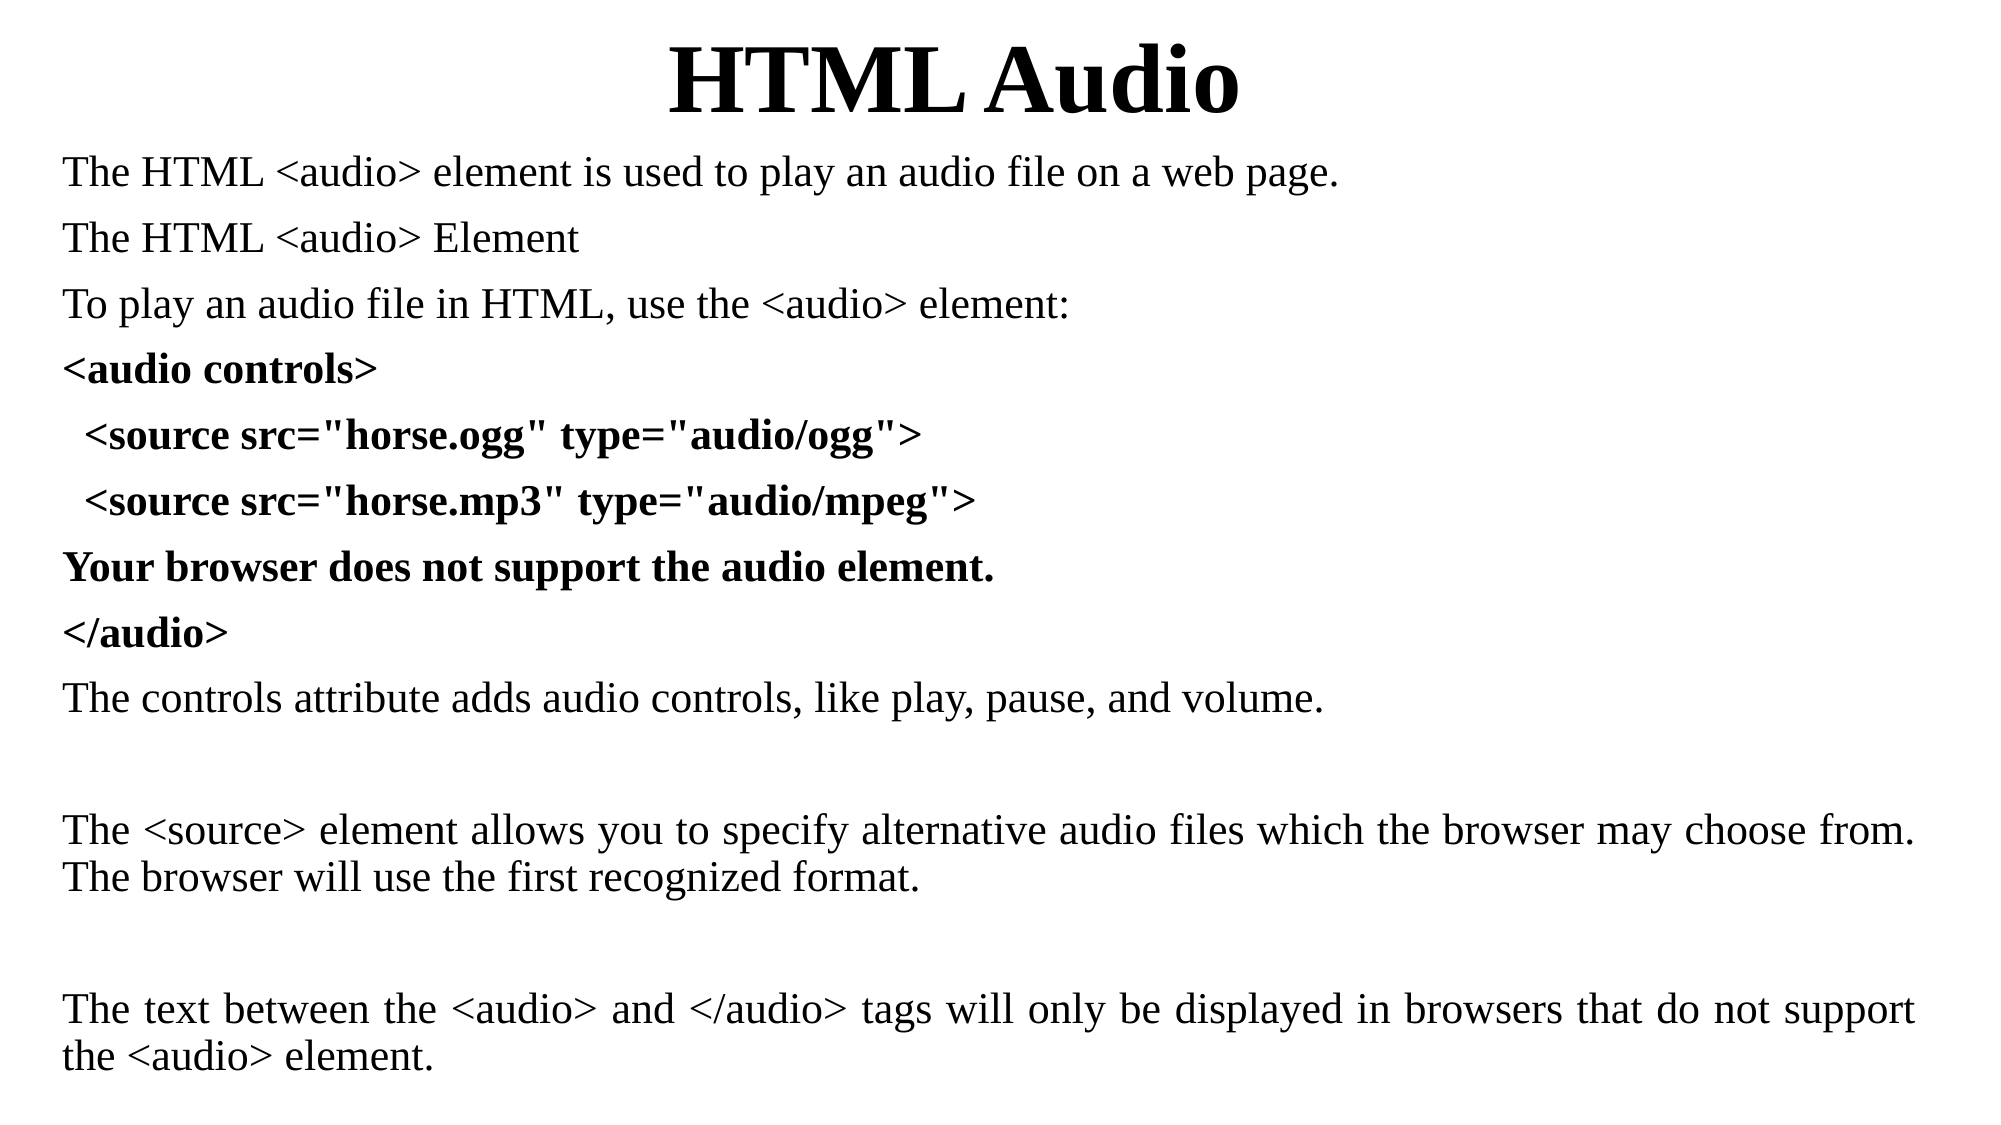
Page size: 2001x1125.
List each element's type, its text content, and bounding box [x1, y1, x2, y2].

title HTML Audio [205, 18, 1706, 141]
subtitle The HTML <audio> element is used to play an audio file on a web page. The HTML <audio> Element To play an audio file in HTML, use the <audio> element: <audio controls> <source src="horse.ogg" type="audio/ogg"> <source src="horse.mp3" type="audio/mpeg"> Your browser does not support the audio element. </audio> The controls attribute adds audio controls, like play, pause, and volume. The <source> element allows you to specify alternative audio files which the browser may choose from. The browser will use the first recognized format. The text between the <audio> and </audio> tags will only be displayed in browsers that do not support the <audio> element. [47, 141, 1935, 1091]
